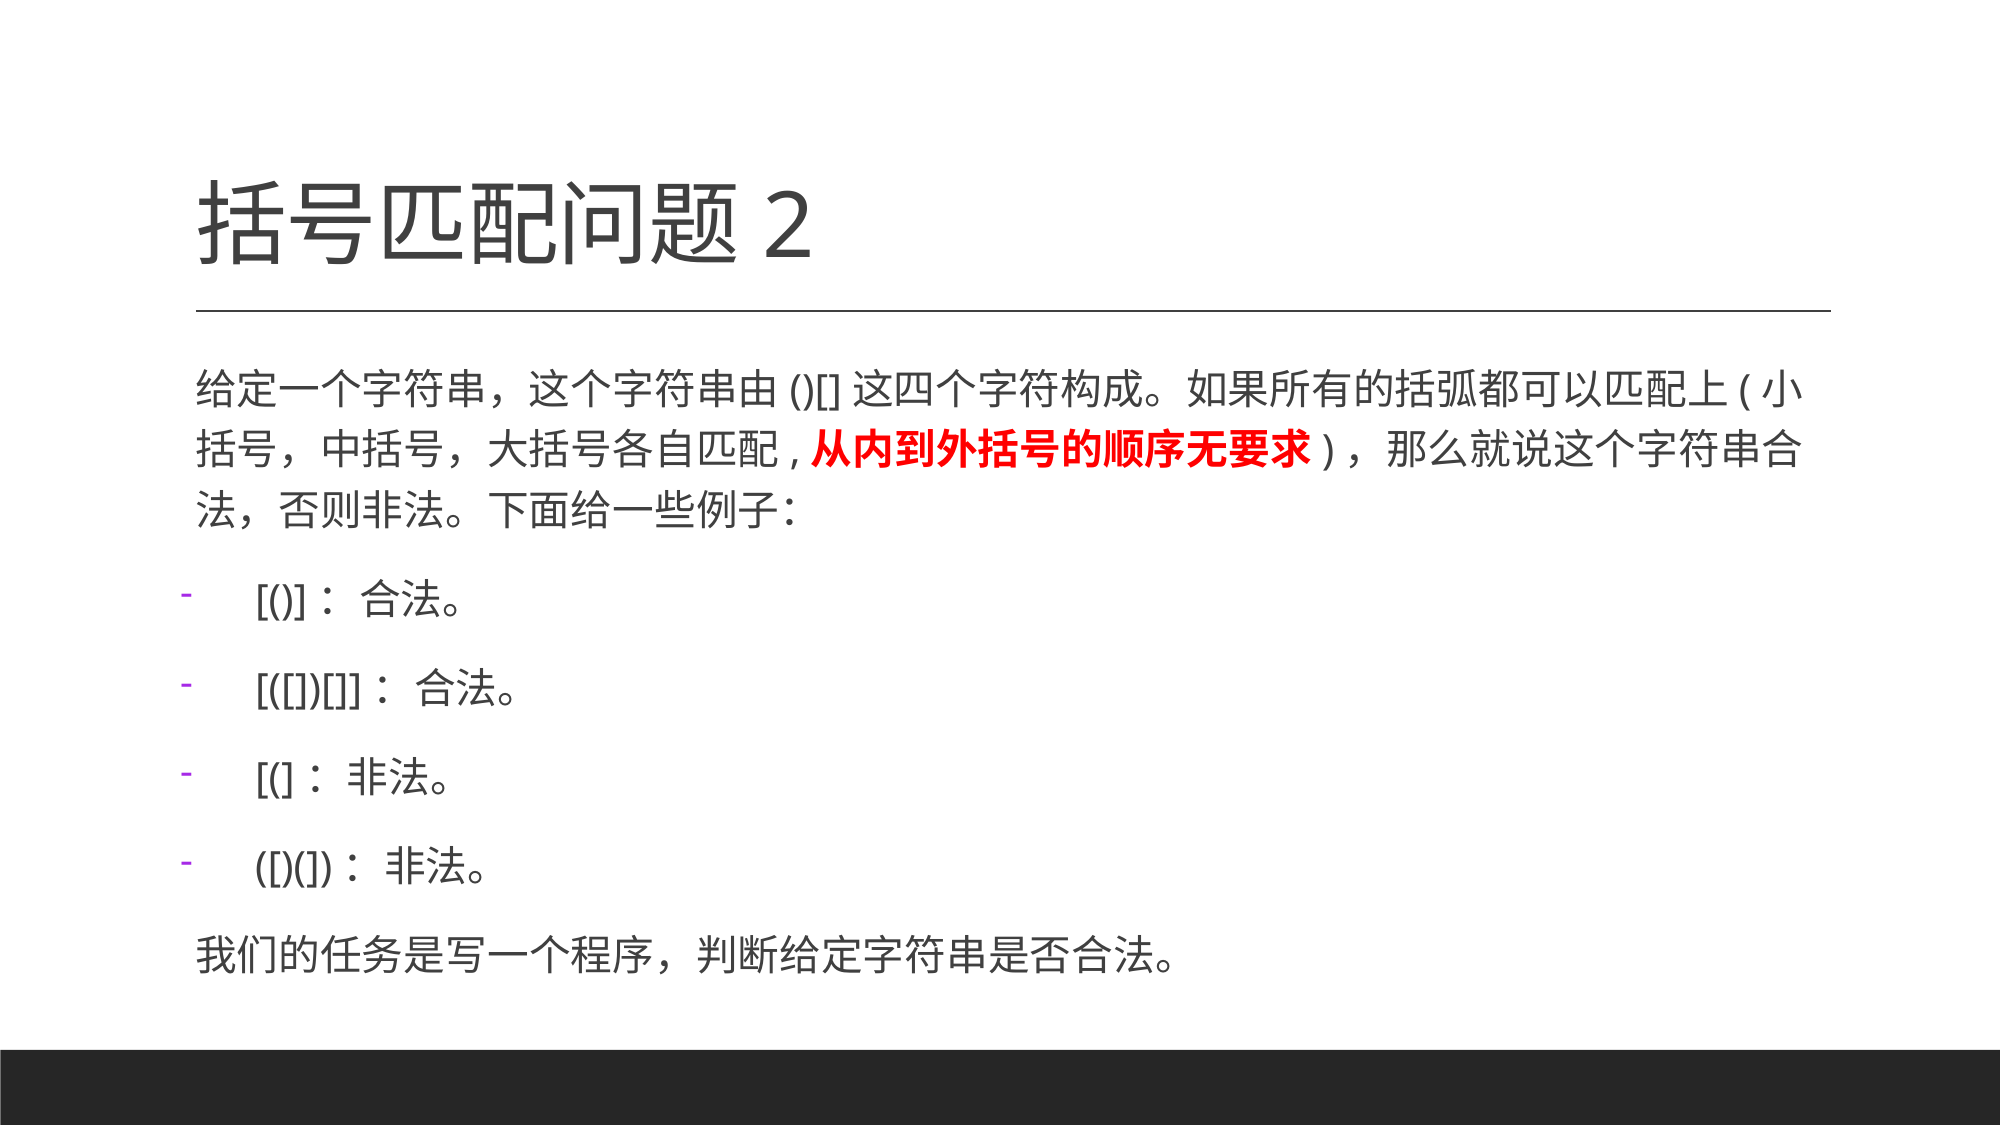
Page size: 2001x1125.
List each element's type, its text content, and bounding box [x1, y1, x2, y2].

title 括号匹配问题2 [180, 47, 1830, 285]
list 给定一个字符串，这个字符串由()[]这四个字符构成。如果所有的括弧都可以匹配上(小括号，中括号，大括号各自匹配,从内到外括号的顺序无要求)，那么就说这个字符串合法，否则非法。下面给一些例子： [()]：合法。 [([])[]]：合法。 [(]：非法。 ([)(])：非法。 我们的任务是写一个程序，判断给定字符串是否合法。 [180, 345, 1830, 963]
